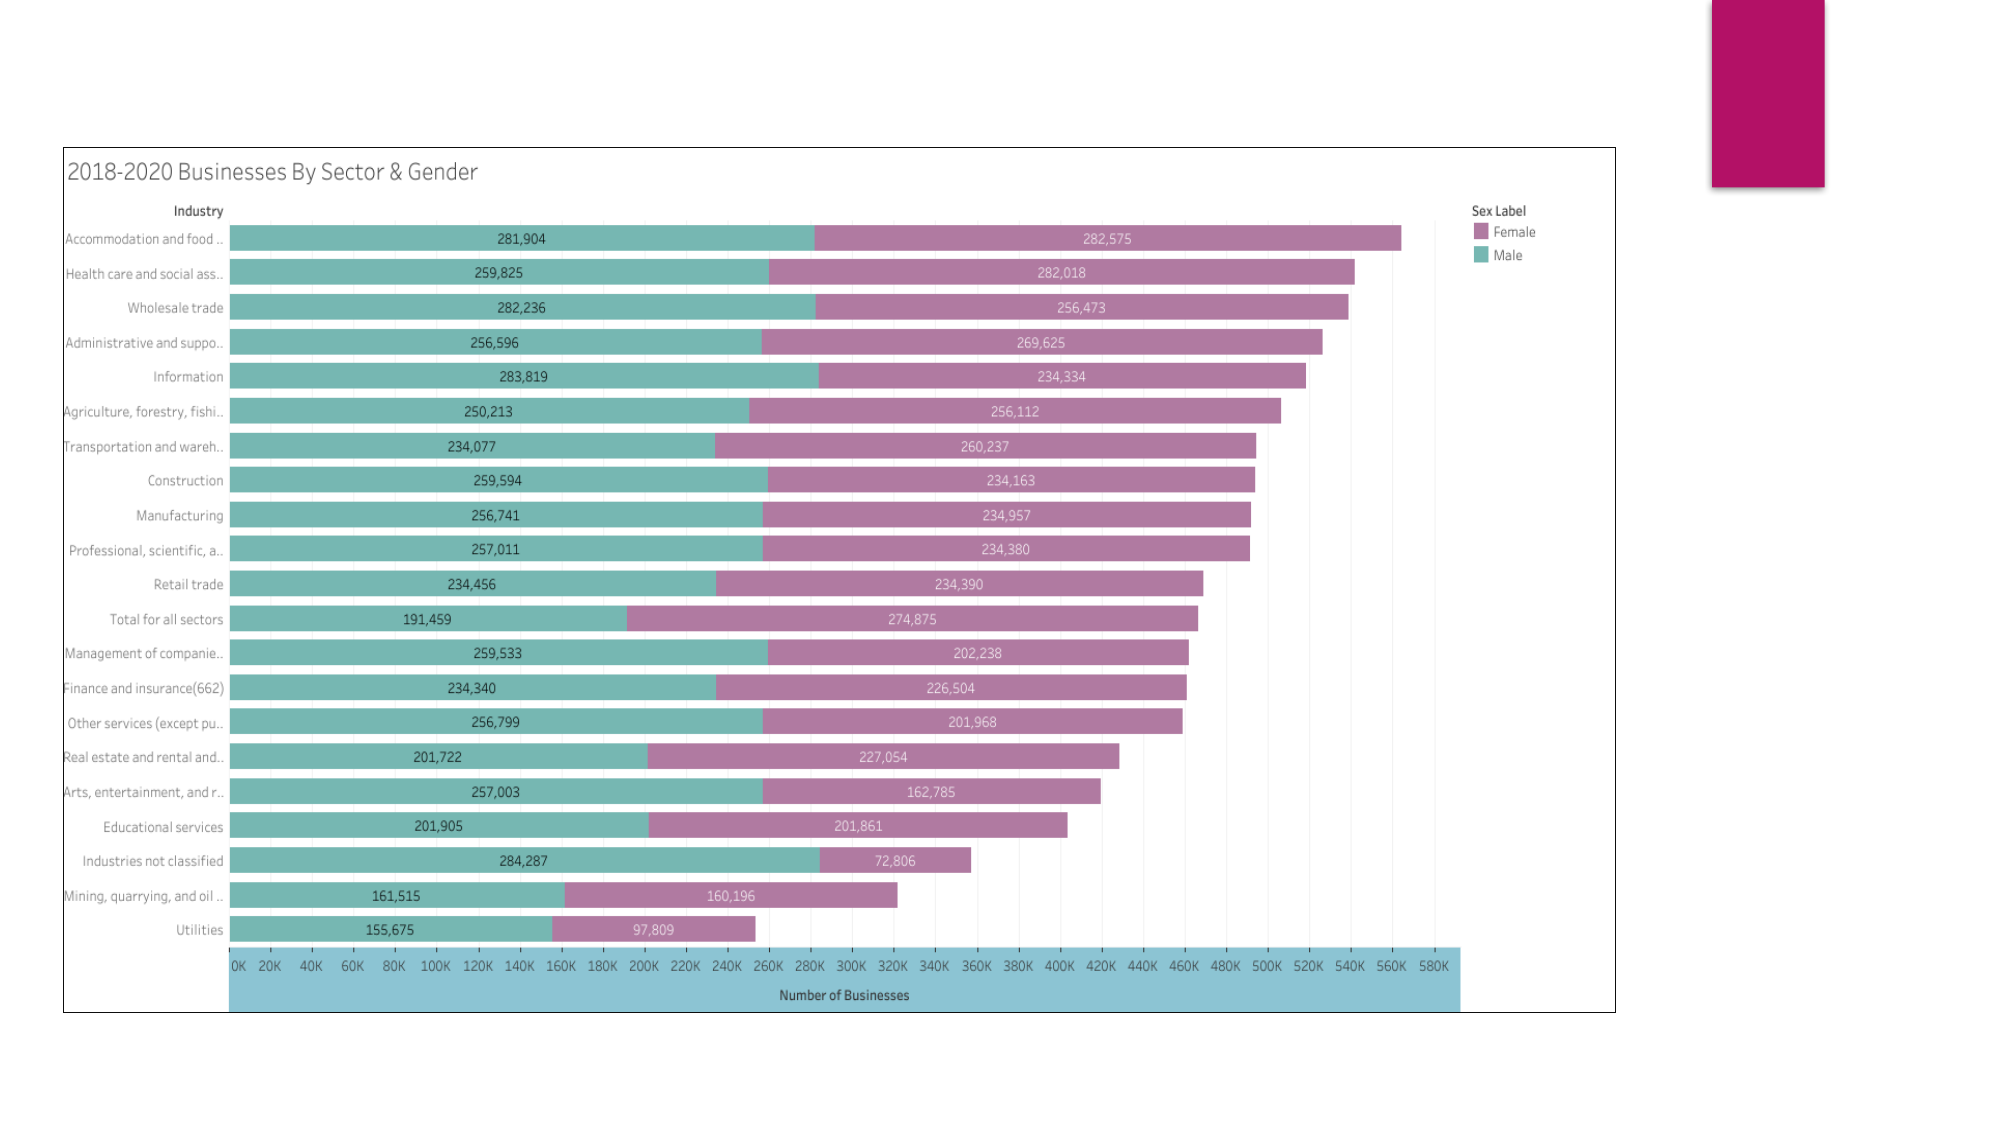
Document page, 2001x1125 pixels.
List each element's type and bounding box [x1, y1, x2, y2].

picture [63, 146, 1616, 1014]
